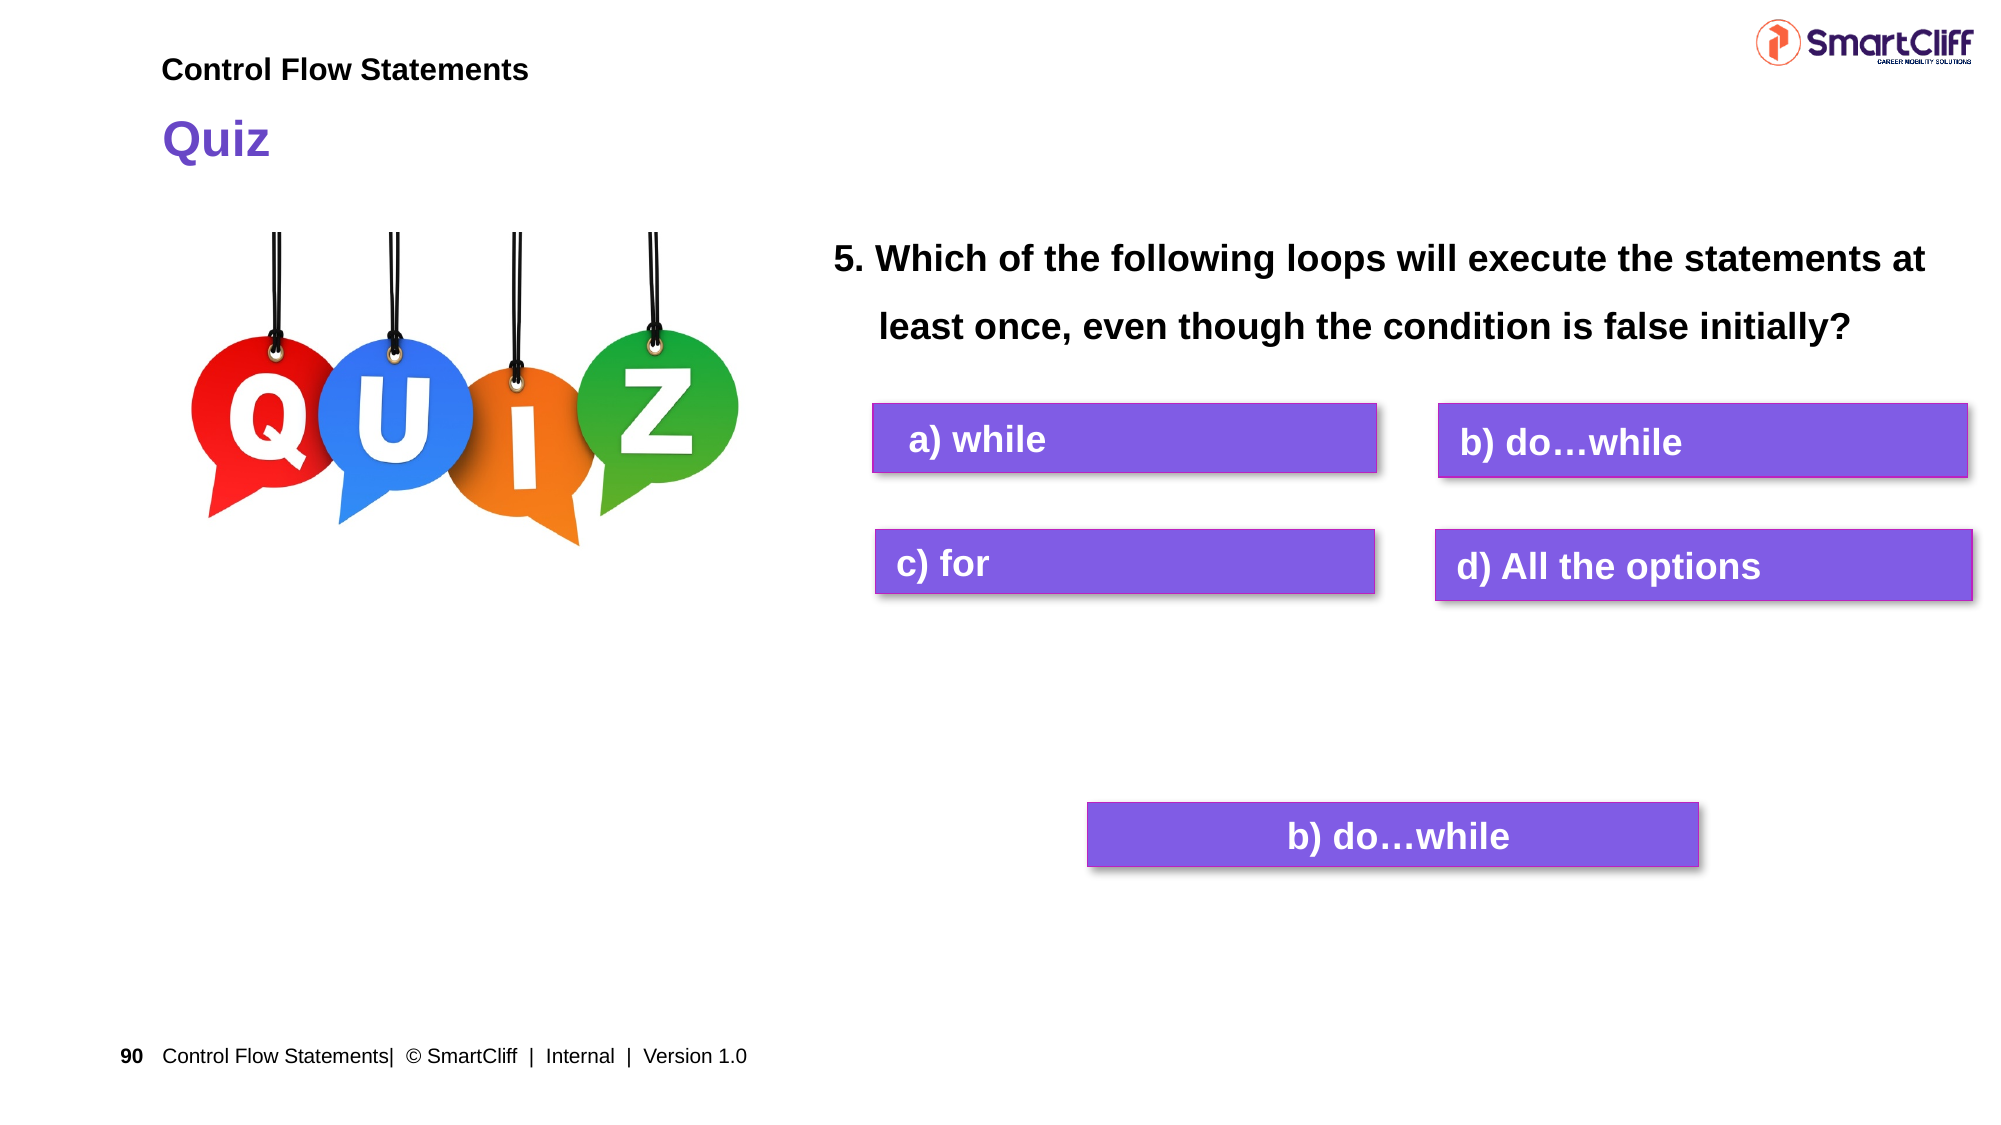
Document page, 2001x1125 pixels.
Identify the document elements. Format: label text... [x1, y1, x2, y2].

text_box 5. Which of the following loops will execute the statements at least once, even though the condition is false initially? [833, 211, 1994, 357]
text_box b) do…while [1087, 802, 1699, 867]
picture [1750, 13, 1980, 73]
text_box b) do…while [1438, 403, 1968, 478]
title Quiz [162, 105, 1954, 169]
footer Control Flow Statements| © SmartCliff | Internal | Version 1.0 [162, 1032, 1567, 1079]
list Control Flow Statements [161, 48, 1953, 110]
slide_number 90 [63, 1032, 162, 1079]
text_box d) All the options [1435, 529, 1973, 601]
picture [160, 232, 766, 606]
text_box a) while [872, 403, 1377, 473]
text_box c) for [875, 529, 1375, 594]
